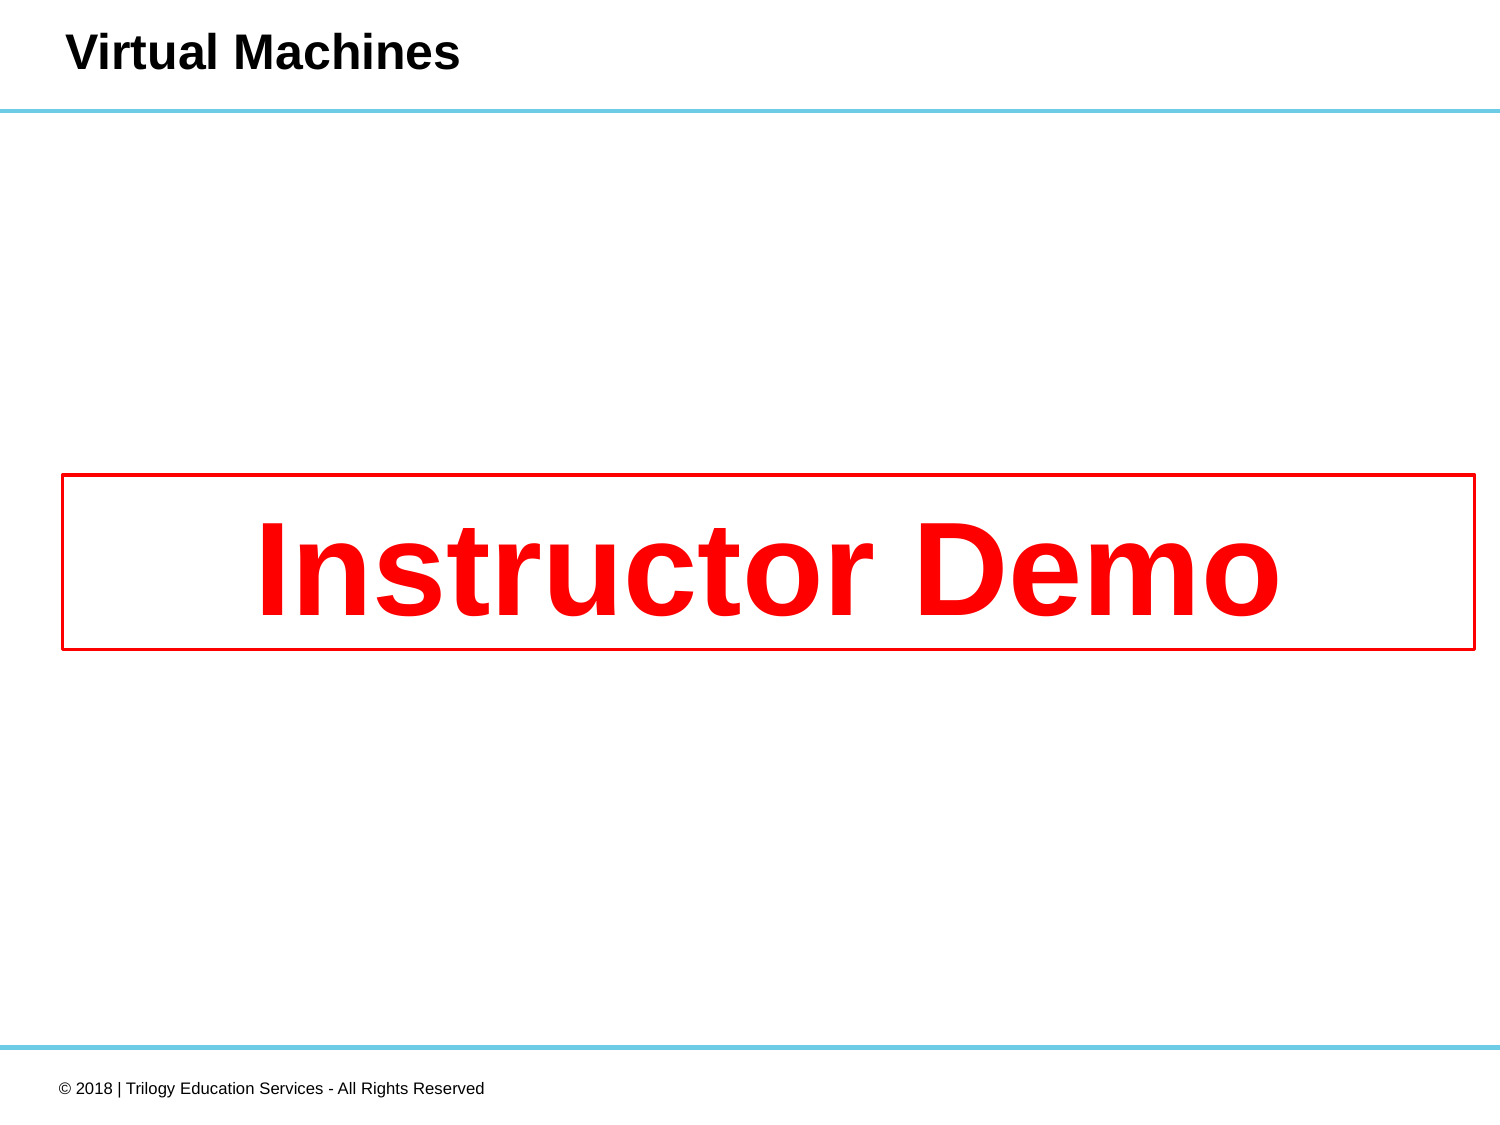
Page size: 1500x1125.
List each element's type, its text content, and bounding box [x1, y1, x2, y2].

title Virtual Machines [50, 0, 1475, 108]
text_box Instructor Demo [62, 474, 1475, 650]
